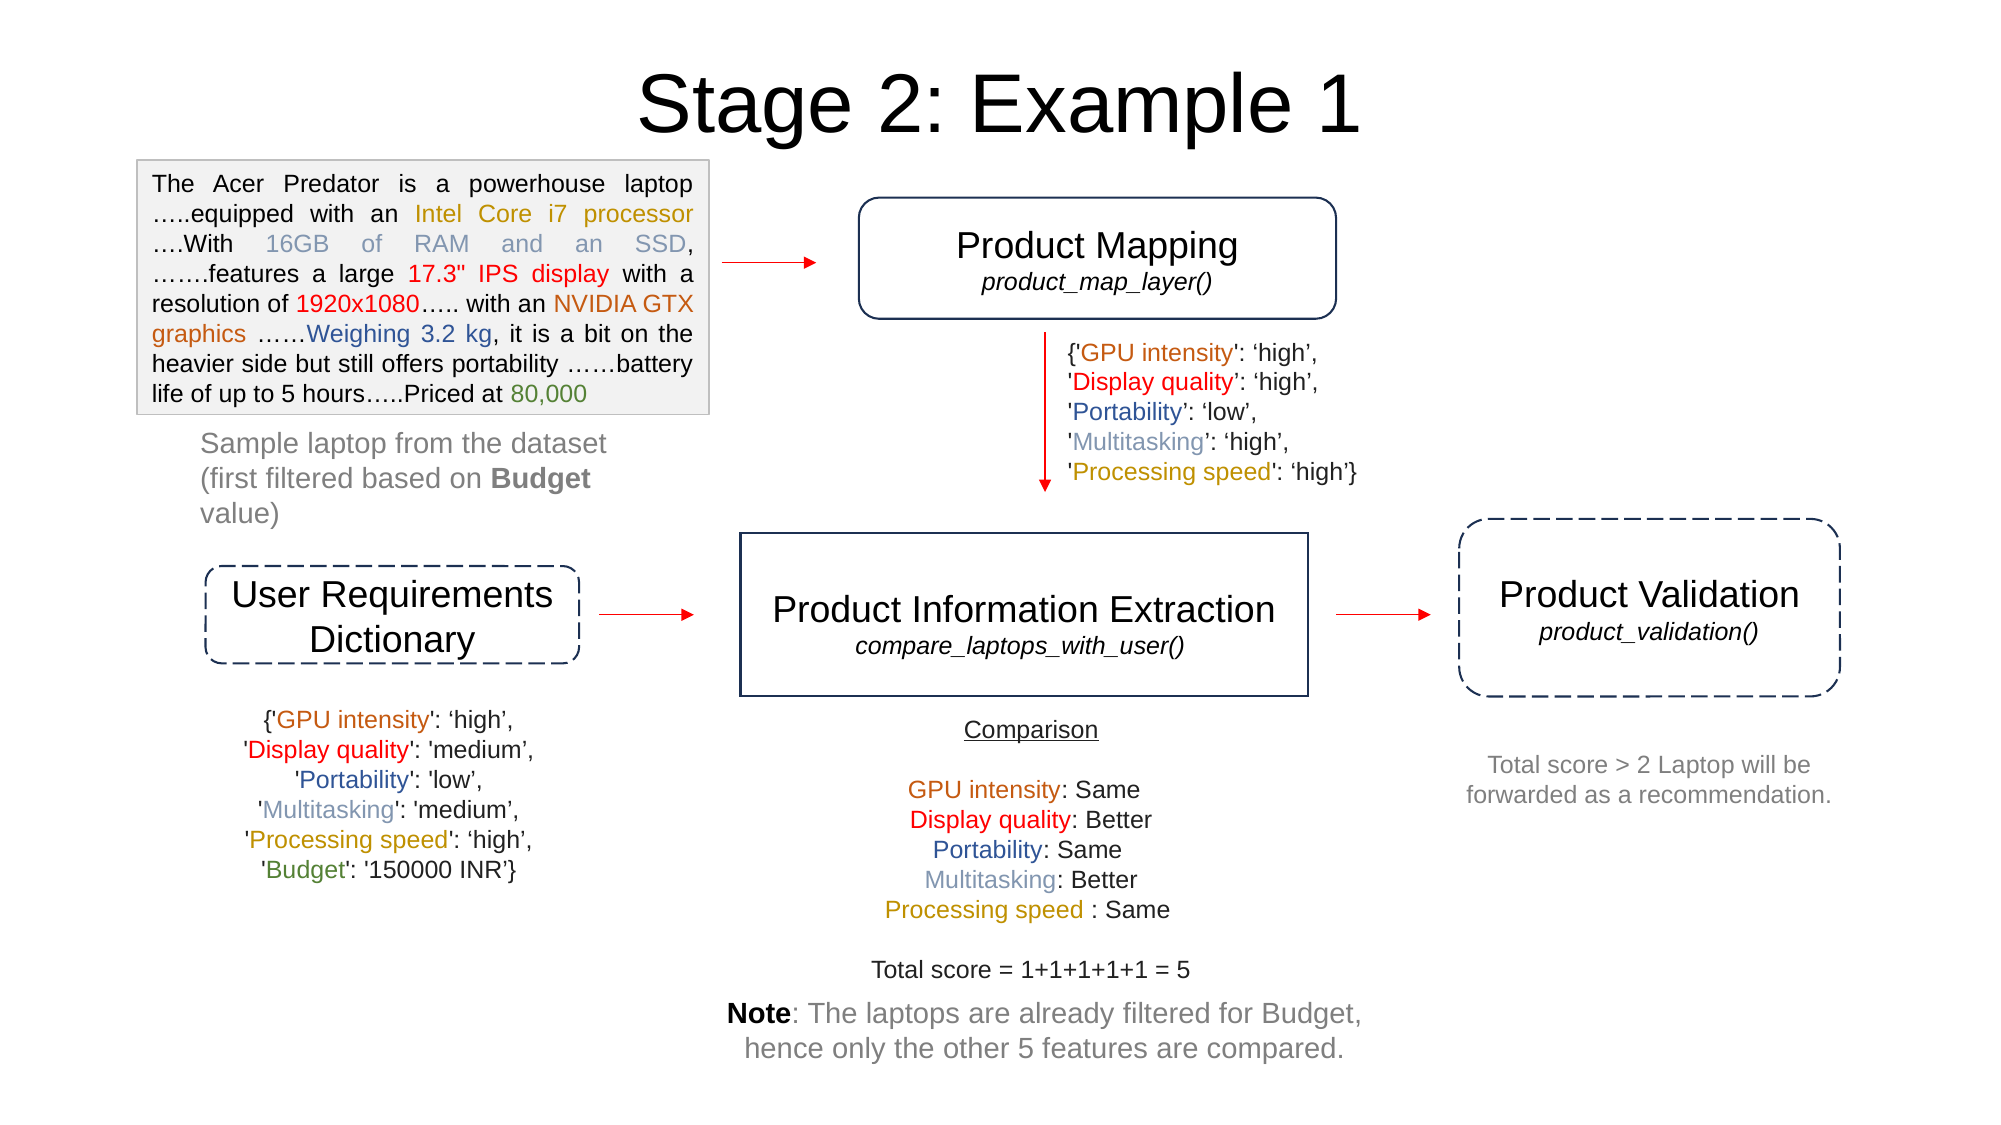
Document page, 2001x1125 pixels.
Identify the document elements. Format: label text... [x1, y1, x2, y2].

text_box Note: The laptops are already filtered for Budget, hence only the other 5 features are compared. [690, 1006, 1400, 1072]
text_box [136, 159, 1864, 995]
title Stage 2: Example 1 [61, 0, 1939, 215]
